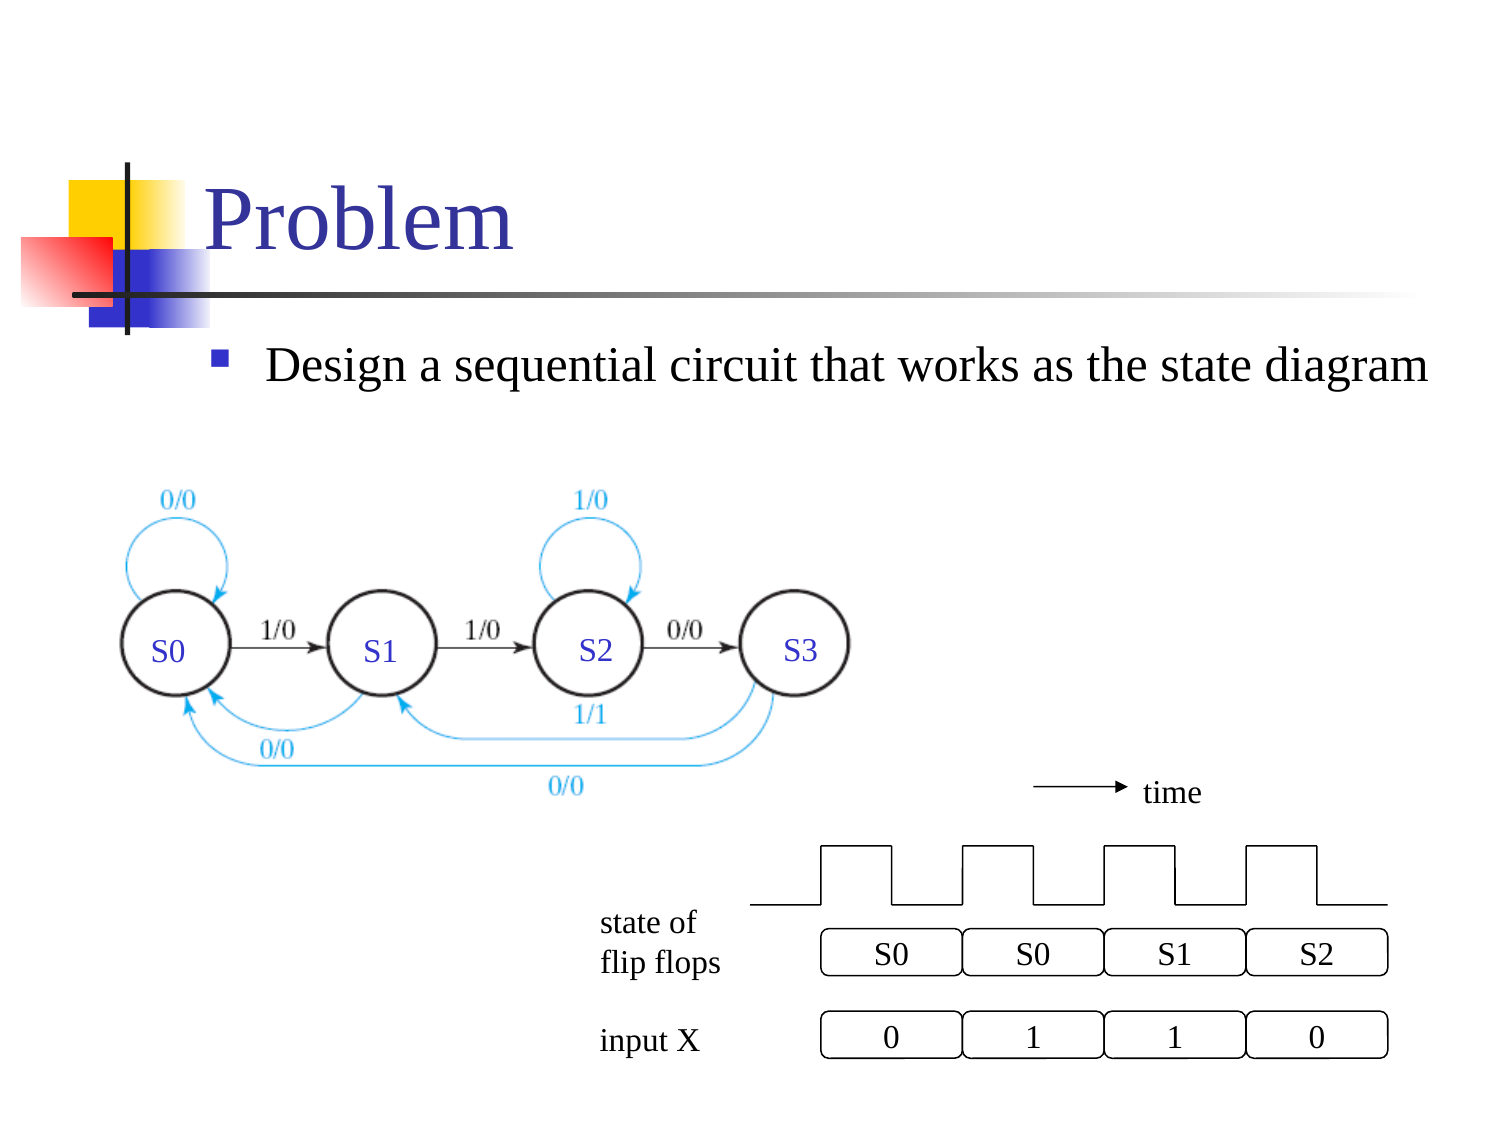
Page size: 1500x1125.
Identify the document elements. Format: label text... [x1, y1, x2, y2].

list Design a sequential circuit that works as the state diagram [193, 331, 1469, 421]
title Problem [188, 35, 1468, 275]
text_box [584, 763, 1388, 1067]
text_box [88, 467, 881, 805]
